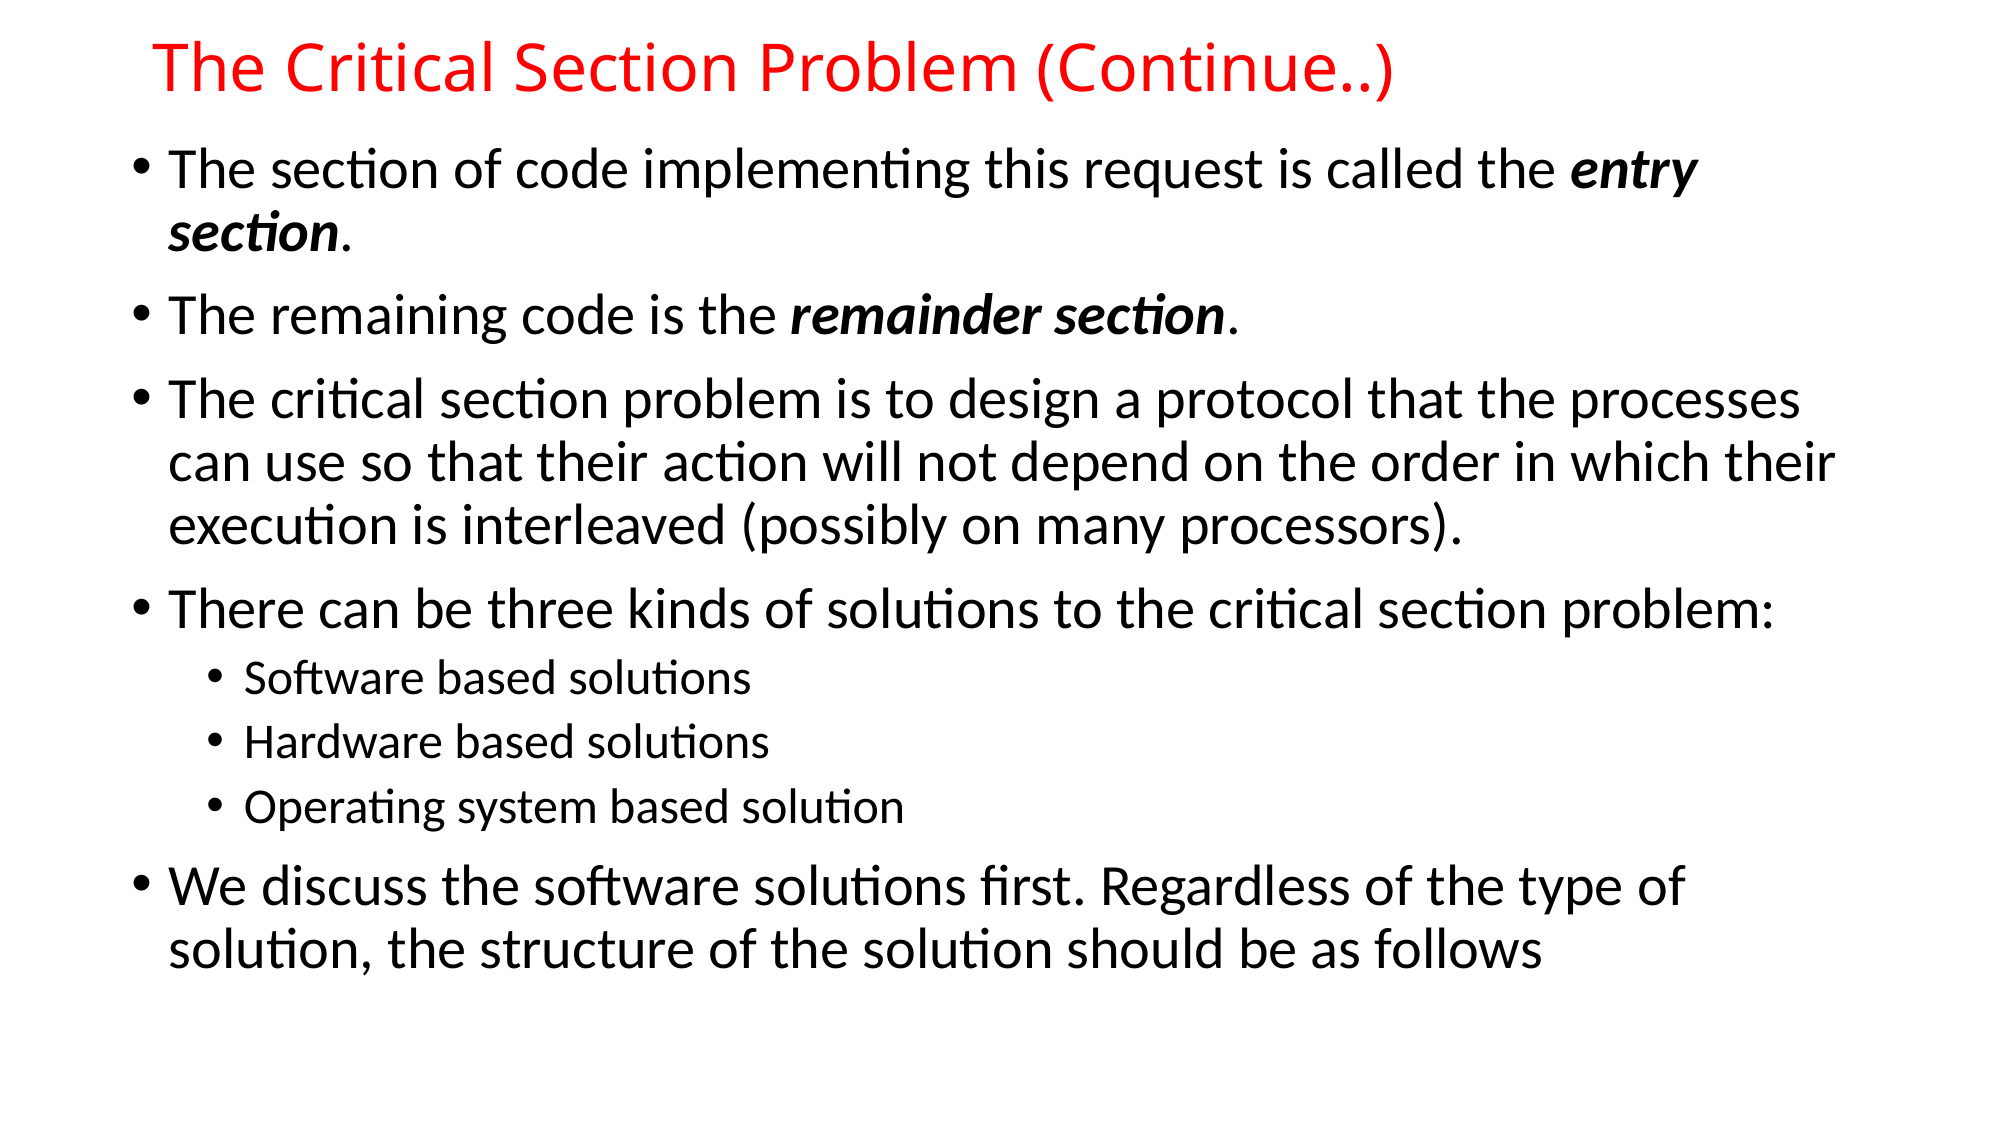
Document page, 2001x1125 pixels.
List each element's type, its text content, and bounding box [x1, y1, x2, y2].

text_box The section of code implementing this request is called the entry section. The remaining code is the remainder section. The critical section problem is to design a protocol that the processes can use so that their action will not depend on the order in which their execution is interleaved (possibly on many processors). There can be three kinds of solutions to the critical section problem: Software based solutions Hardware based solutions Operating system based solution We discuss the software solutions first. Regardless of the type of solution, the structure of the solution should be as follows [116, 130, 1884, 962]
title The Critical Section Problem (Continue..) [137, 25, 1863, 114]
